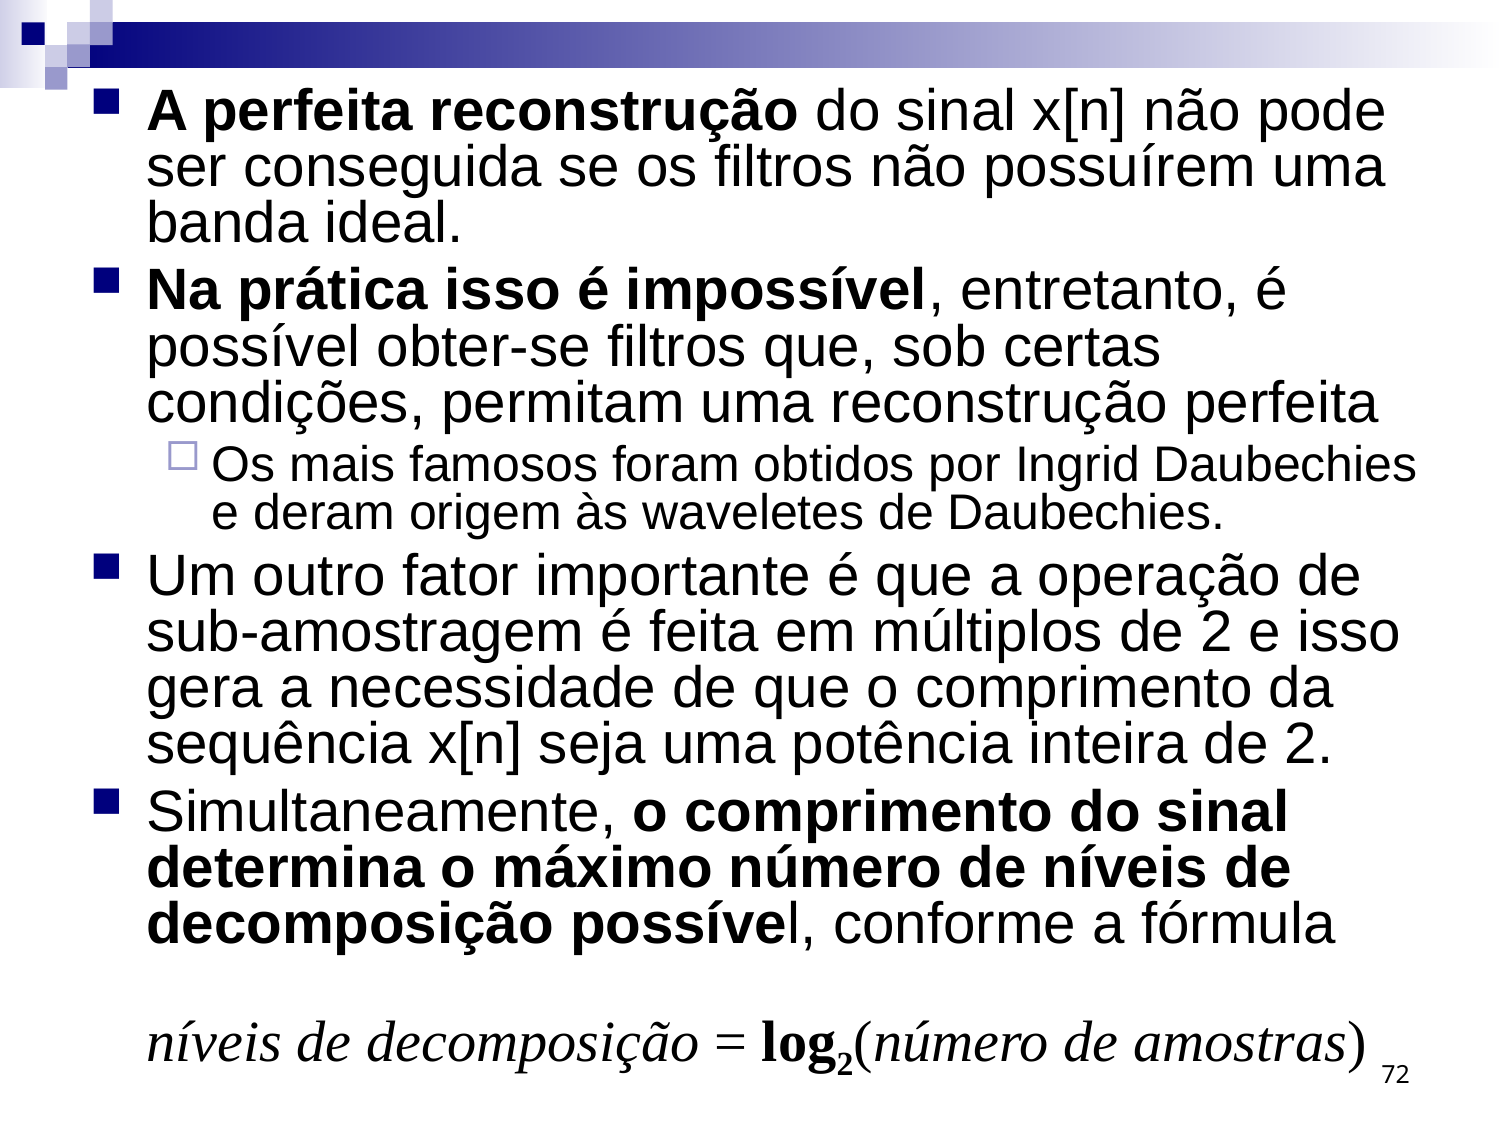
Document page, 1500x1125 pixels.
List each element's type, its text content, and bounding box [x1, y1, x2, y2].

list A perfeita reconstrução do sinal x[n] não pode ser conseguida se os filtros não possuírem uma banda ideal. Na prática isso é impossível, entretanto, é possível obter-se filtros que, sob certas condições, permitam uma reconstrução perfeita Os mais famosos foram obtidos por Ingrid Daubechies e deram origem às waveletes de Daubechies. Um outro fator importante é que a operação de sub-amostragem é feita em múltiplos de 2 e isso gera a necessidade de que o comprimento da sequência x[n] seja uma potência inteira de 2. Simultaneamente, o comprimento do sinal determina o máximo número de níveis de decomposição possível, conforme a fórmula níveis de decomposição = log2(número de amostras) [75, 78, 1471, 1059]
slide_number 72 [1074, 1059, 1425, 1100]
